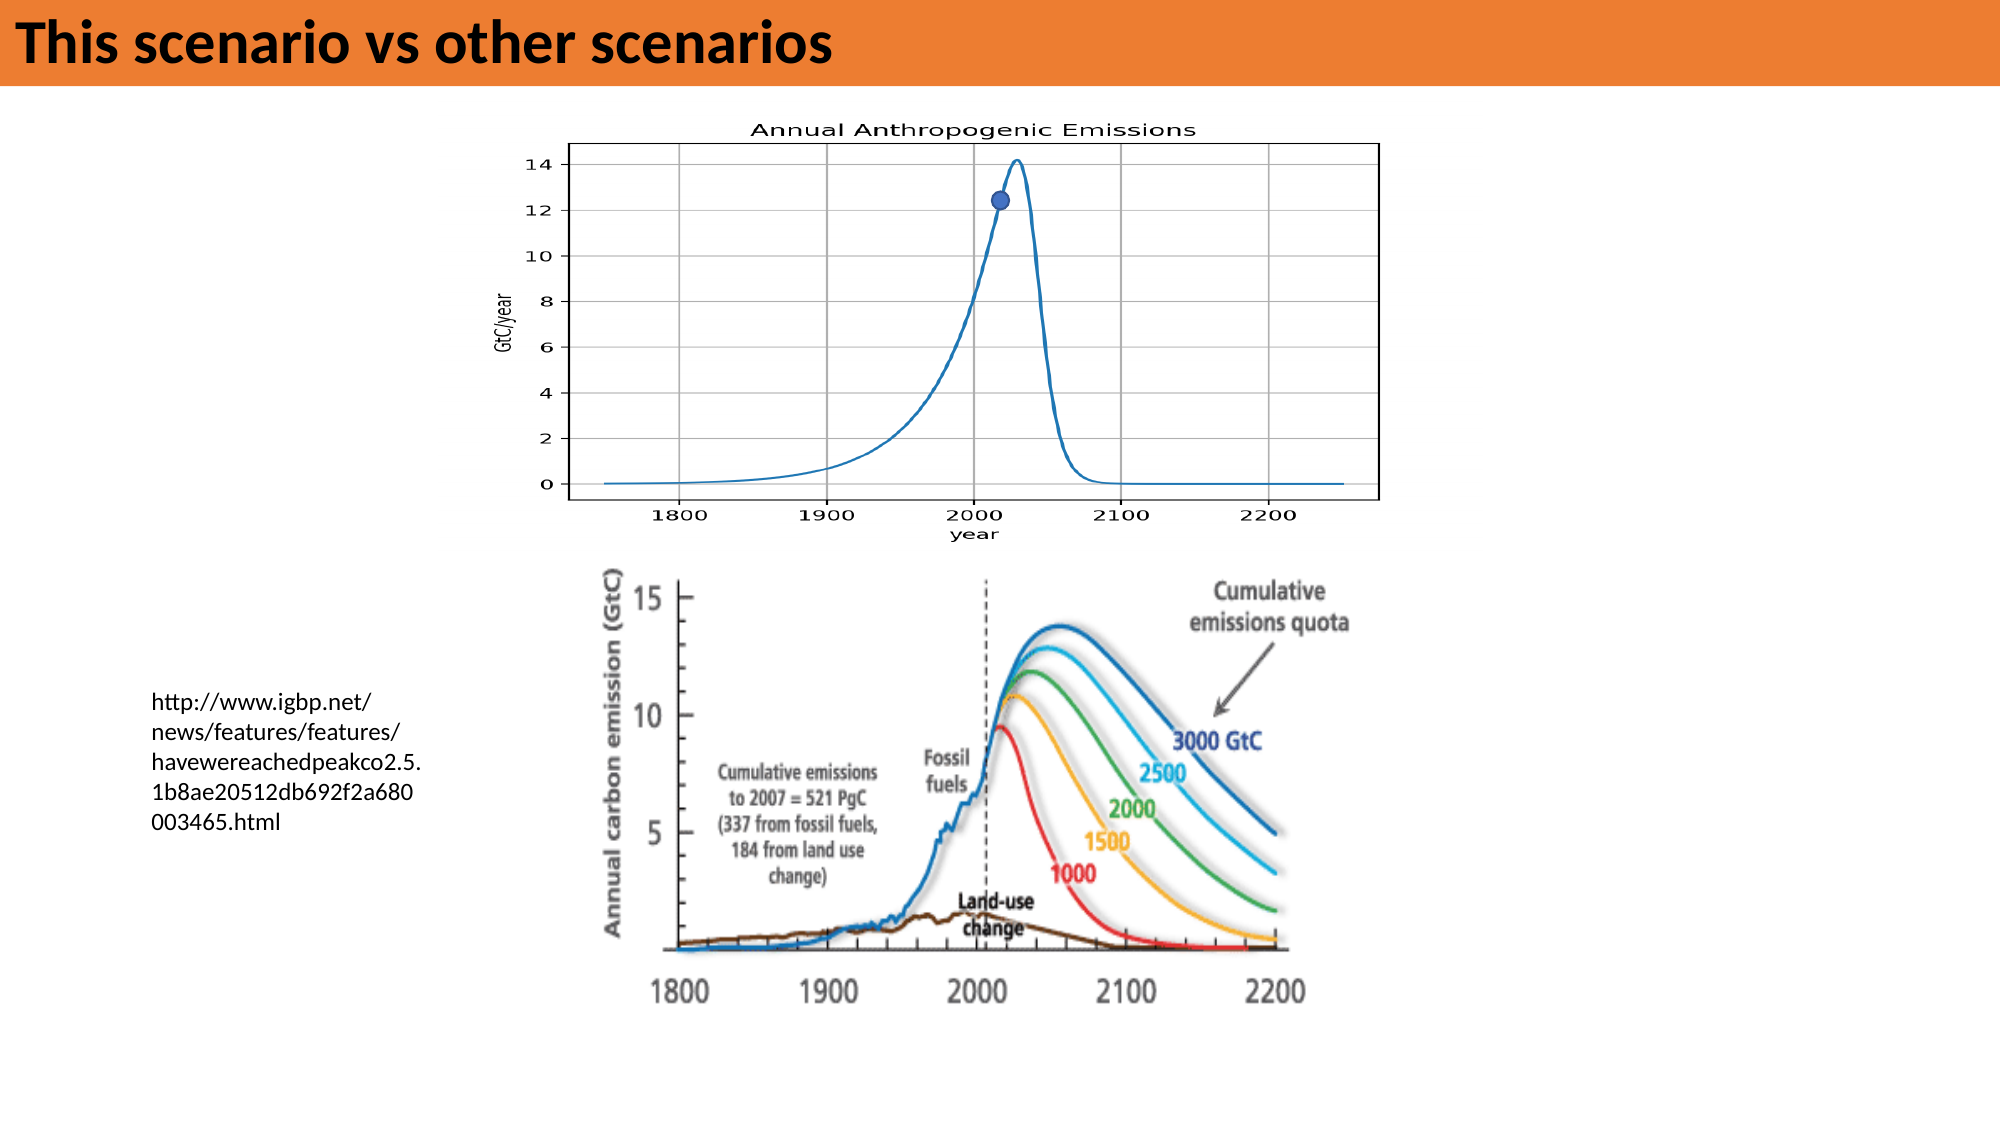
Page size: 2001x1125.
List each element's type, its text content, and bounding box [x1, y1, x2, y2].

picture [438, 88, 1483, 551]
title This scenario vs other scenarios [0, 0, 2000, 87]
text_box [136, 557, 1356, 1020]
